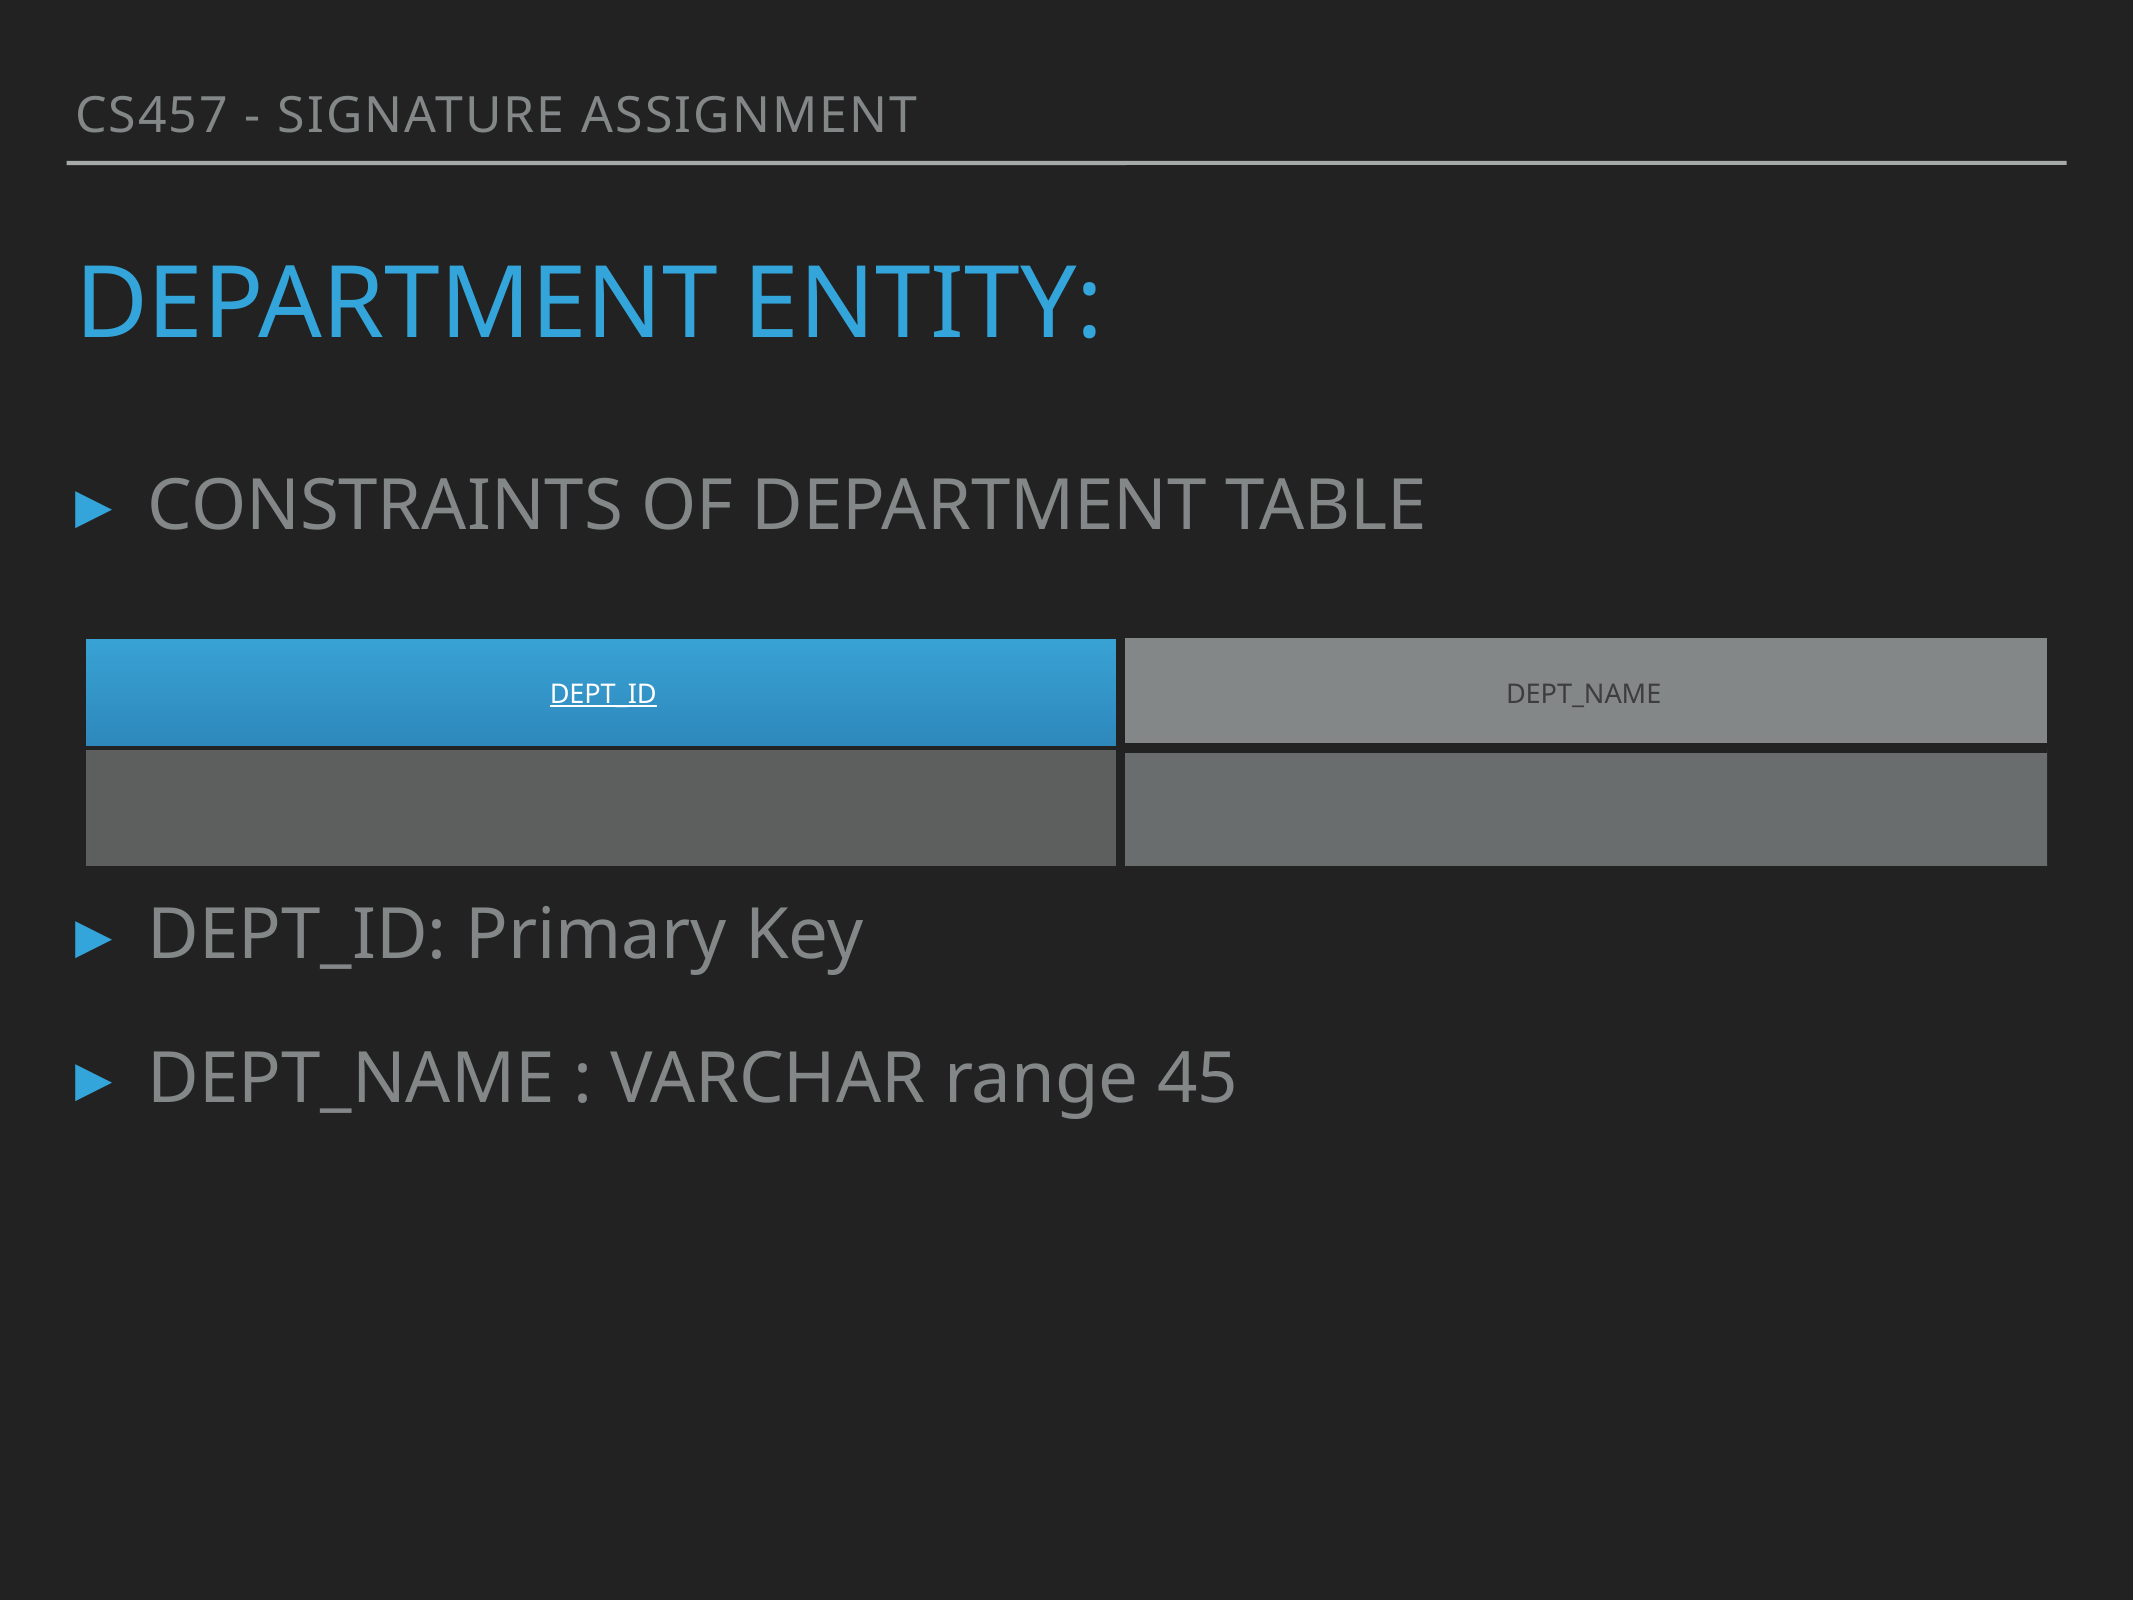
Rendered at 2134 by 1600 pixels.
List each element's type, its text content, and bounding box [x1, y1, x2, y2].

table_header DEPT_NAME [1125, 638, 2047, 743]
title DEPartment ENTITY: [66, 251, 2068, 372]
table_cell [86, 750, 1116, 866]
list CS457 - Signature Assignment [66, 74, 1901, 151]
list CONSTRAINTS OF DEPARTMENT TABLE DEPT_ID: Primary Key DEPT_NAME : VARCHAR range 45 [66, 449, 2068, 1453]
table_header DEPT_ID [86, 639, 1116, 746]
table_cell [1125, 753, 2047, 866]
